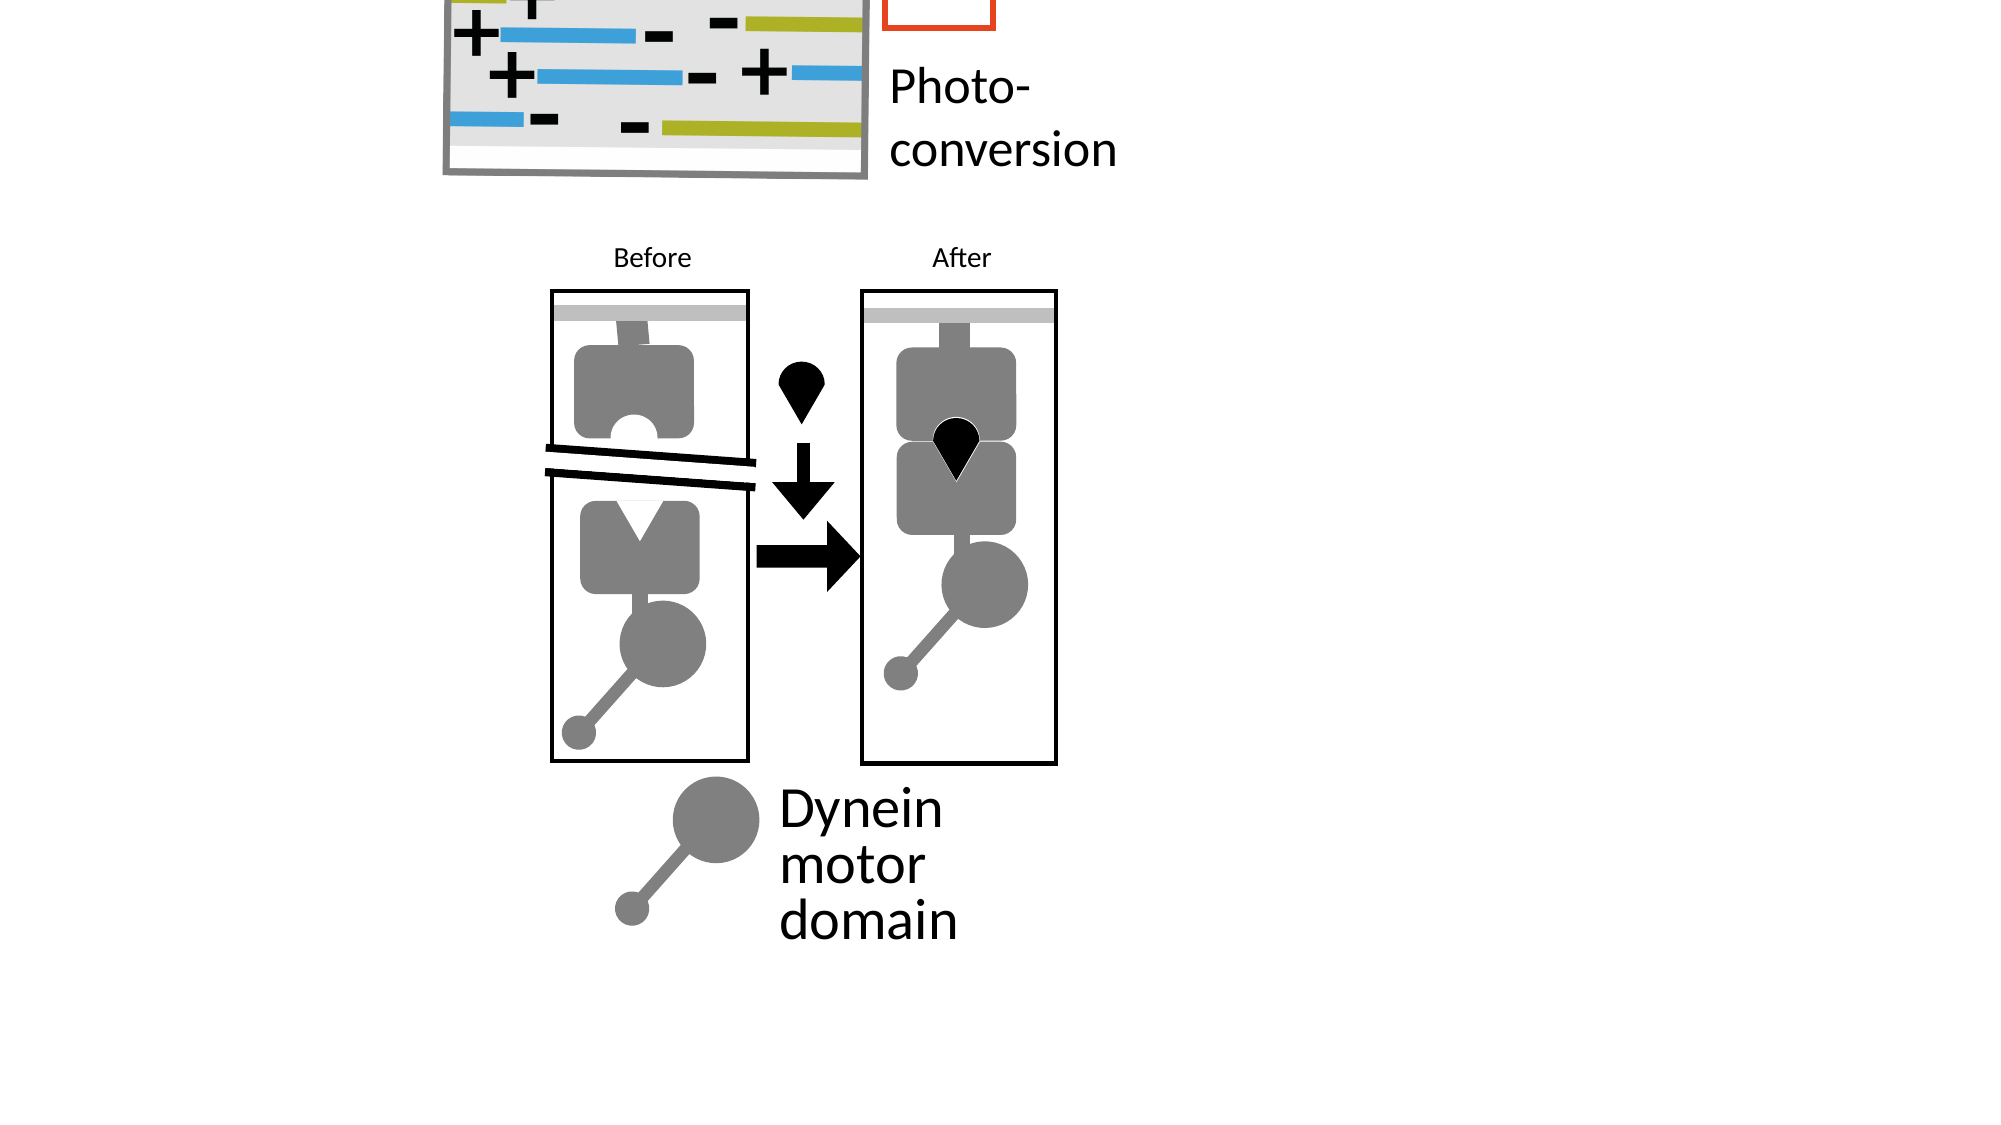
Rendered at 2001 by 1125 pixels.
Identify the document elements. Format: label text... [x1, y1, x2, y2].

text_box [637, 769, 745, 944]
text_box [551, 488, 749, 762]
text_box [580, 500, 700, 594]
text_box [861, 290, 1057, 315]
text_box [906, 534, 1013, 709]
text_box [574, 345, 694, 447]
picture [433, 0, 1170, 194]
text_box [543, 447, 757, 488]
text_box [551, 290, 749, 447]
text_box Before [598, 230, 707, 281]
text_box [755, 518, 862, 595]
text_box After [917, 230, 1007, 281]
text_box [896, 441, 1017, 535]
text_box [584, 594, 691, 768]
text_box Dynein motor domain [764, 775, 974, 958]
text_box [861, 316, 1057, 765]
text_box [933, 417, 980, 481]
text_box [896, 347, 1017, 441]
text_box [778, 361, 825, 425]
